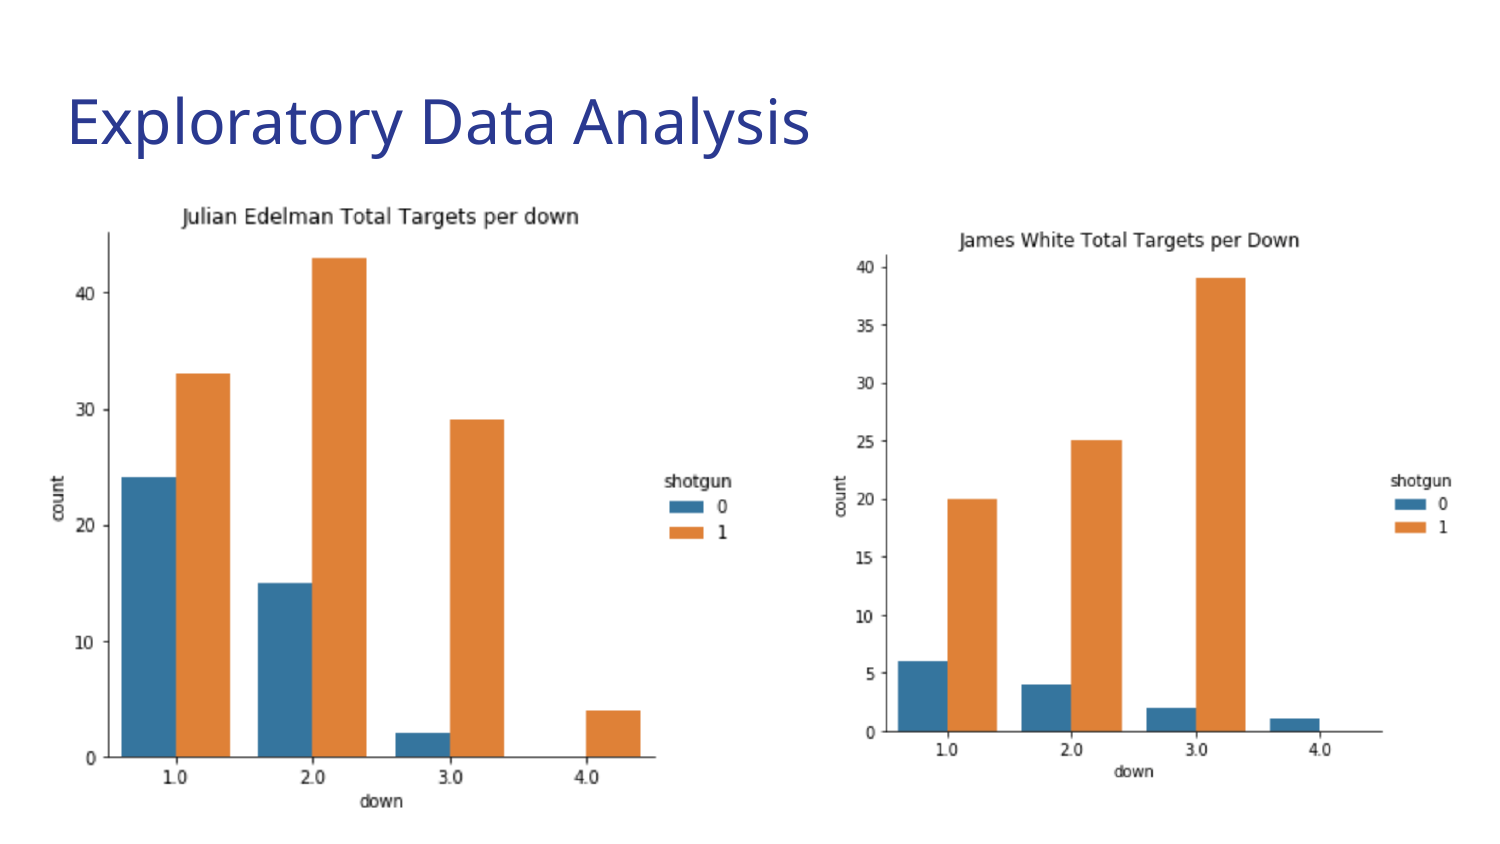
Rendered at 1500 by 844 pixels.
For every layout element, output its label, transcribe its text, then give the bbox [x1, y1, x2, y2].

picture [24, 191, 778, 819]
picture [802, 214, 1476, 797]
title Exploratory Data Analysis [51, 67, 1449, 167]
